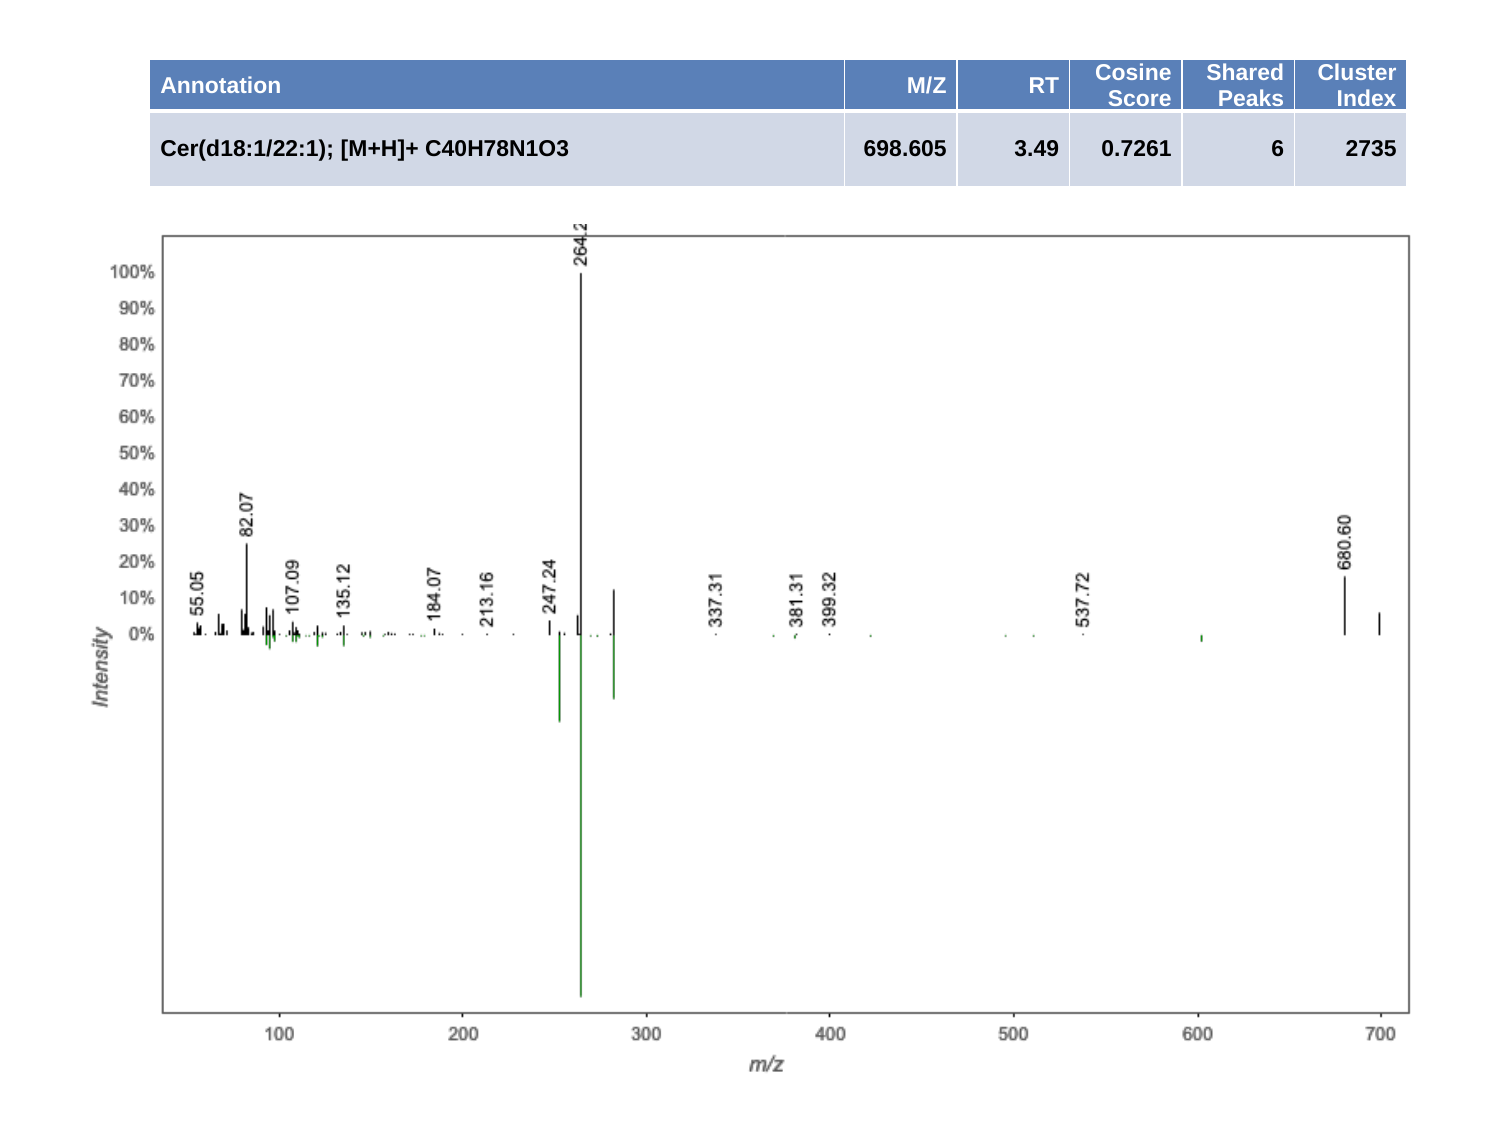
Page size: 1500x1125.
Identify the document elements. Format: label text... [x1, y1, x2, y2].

table_header Annotation [150, 60, 844, 109]
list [74, 224, 1426, 1081]
table_header Cluster Index [1295, 60, 1406, 109]
table_header Cosine Score [1070, 60, 1181, 109]
table_header M/Z [845, 60, 956, 109]
table_cell 6 [1183, 113, 1294, 186]
table_cell 2735 [1295, 113, 1406, 186]
table_header Shared Peaks [1183, 60, 1294, 109]
table_cell Cer(d18:1/22:1); [M+H]+ C40H78N1O3 [150, 113, 844, 186]
table_cell 698.605 [845, 113, 956, 186]
table_cell 3.49 [958, 113, 1069, 186]
table_header RT [958, 60, 1069, 109]
table_cell 0.7261 [1070, 113, 1181, 186]
